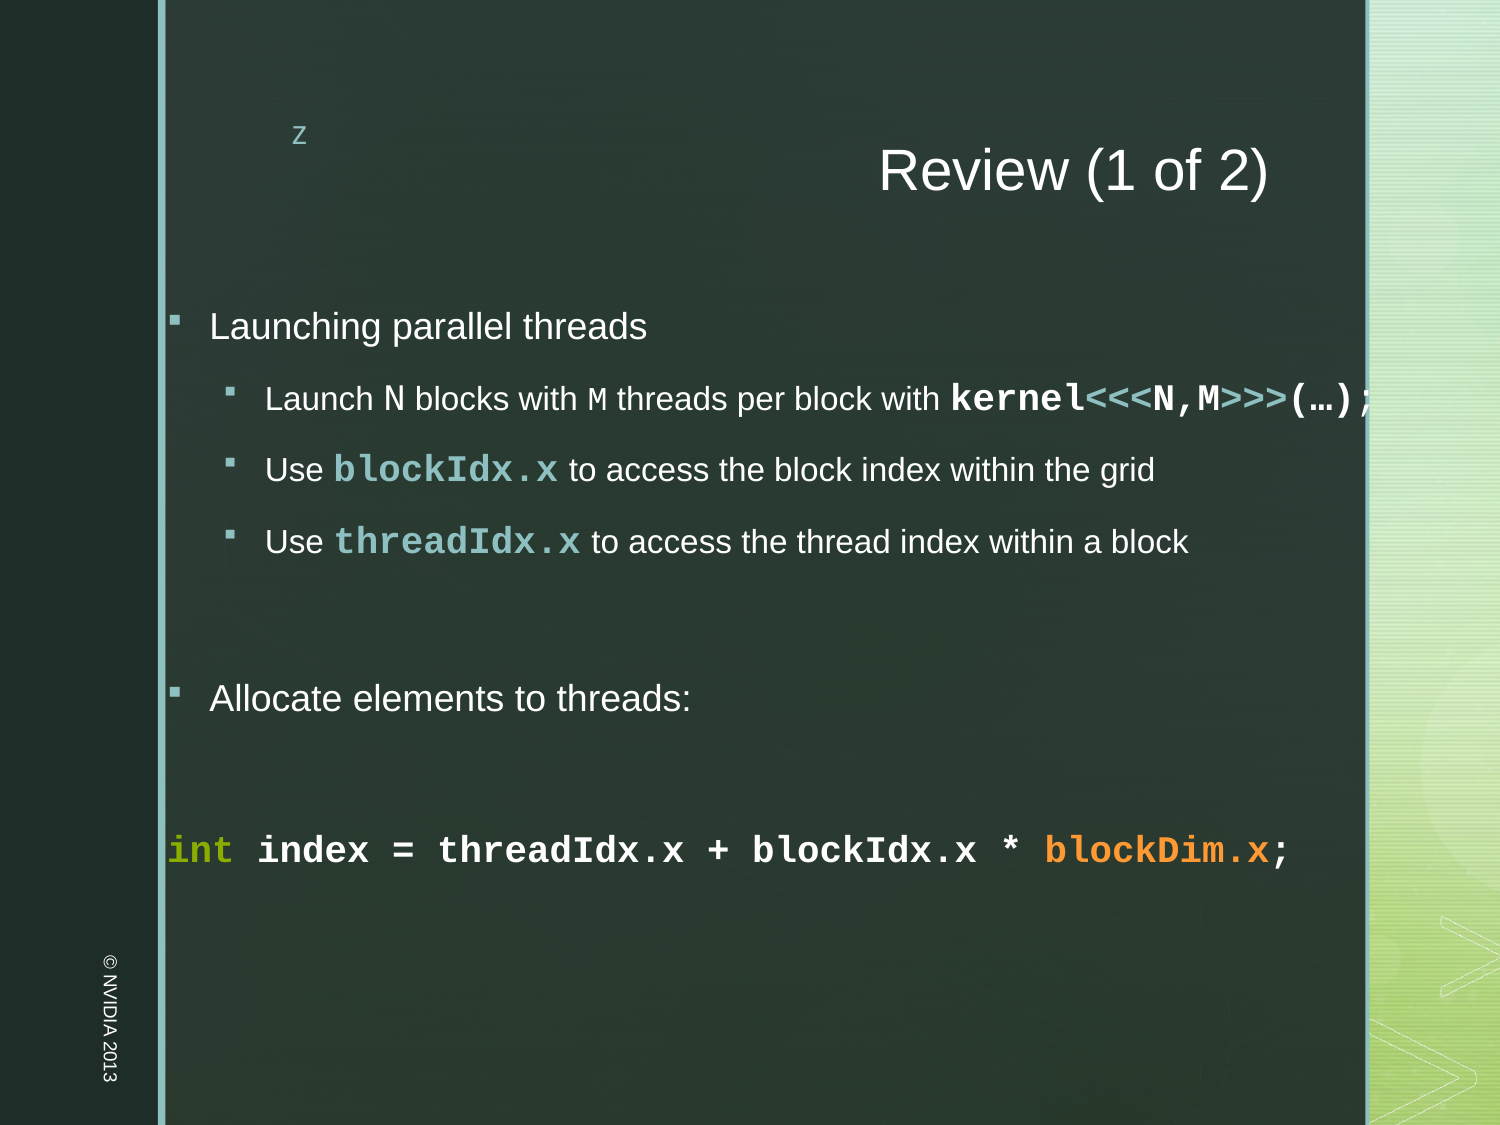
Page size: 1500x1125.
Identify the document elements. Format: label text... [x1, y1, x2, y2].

picture [1370, 0, 1500, 1125]
title Review (1 of 2) [321, 132, 1286, 237]
list Launching parallel threads Launch N blocks with M threads per block with kernel<<<N,M>>>(…); Use blockIdx.x to access the block index within the grid Use threadIdx.x to access the thread index within a block Allocate elements to threads: int index = threadIdx.x + blockIdx.x * blockDim.x; [152, 237, 1474, 1005]
footer © NVIDIA 2013 [97, 132, 128, 1098]
